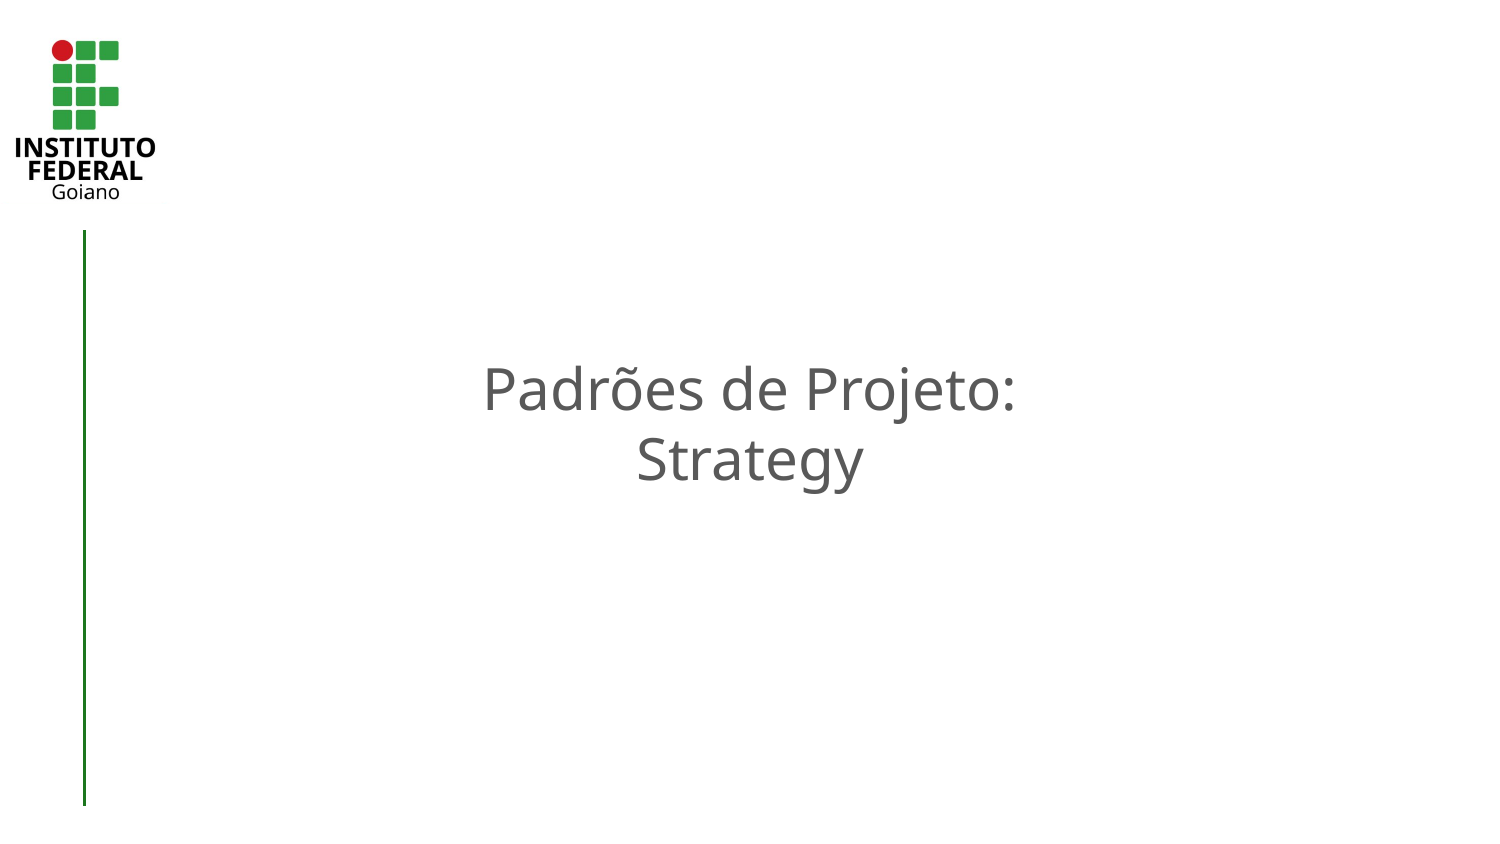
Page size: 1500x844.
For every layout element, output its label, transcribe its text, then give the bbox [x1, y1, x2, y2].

subtitle Padrões de Projeto: Strategy [51, 356, 1449, 487]
picture [0, 37, 170, 204]
